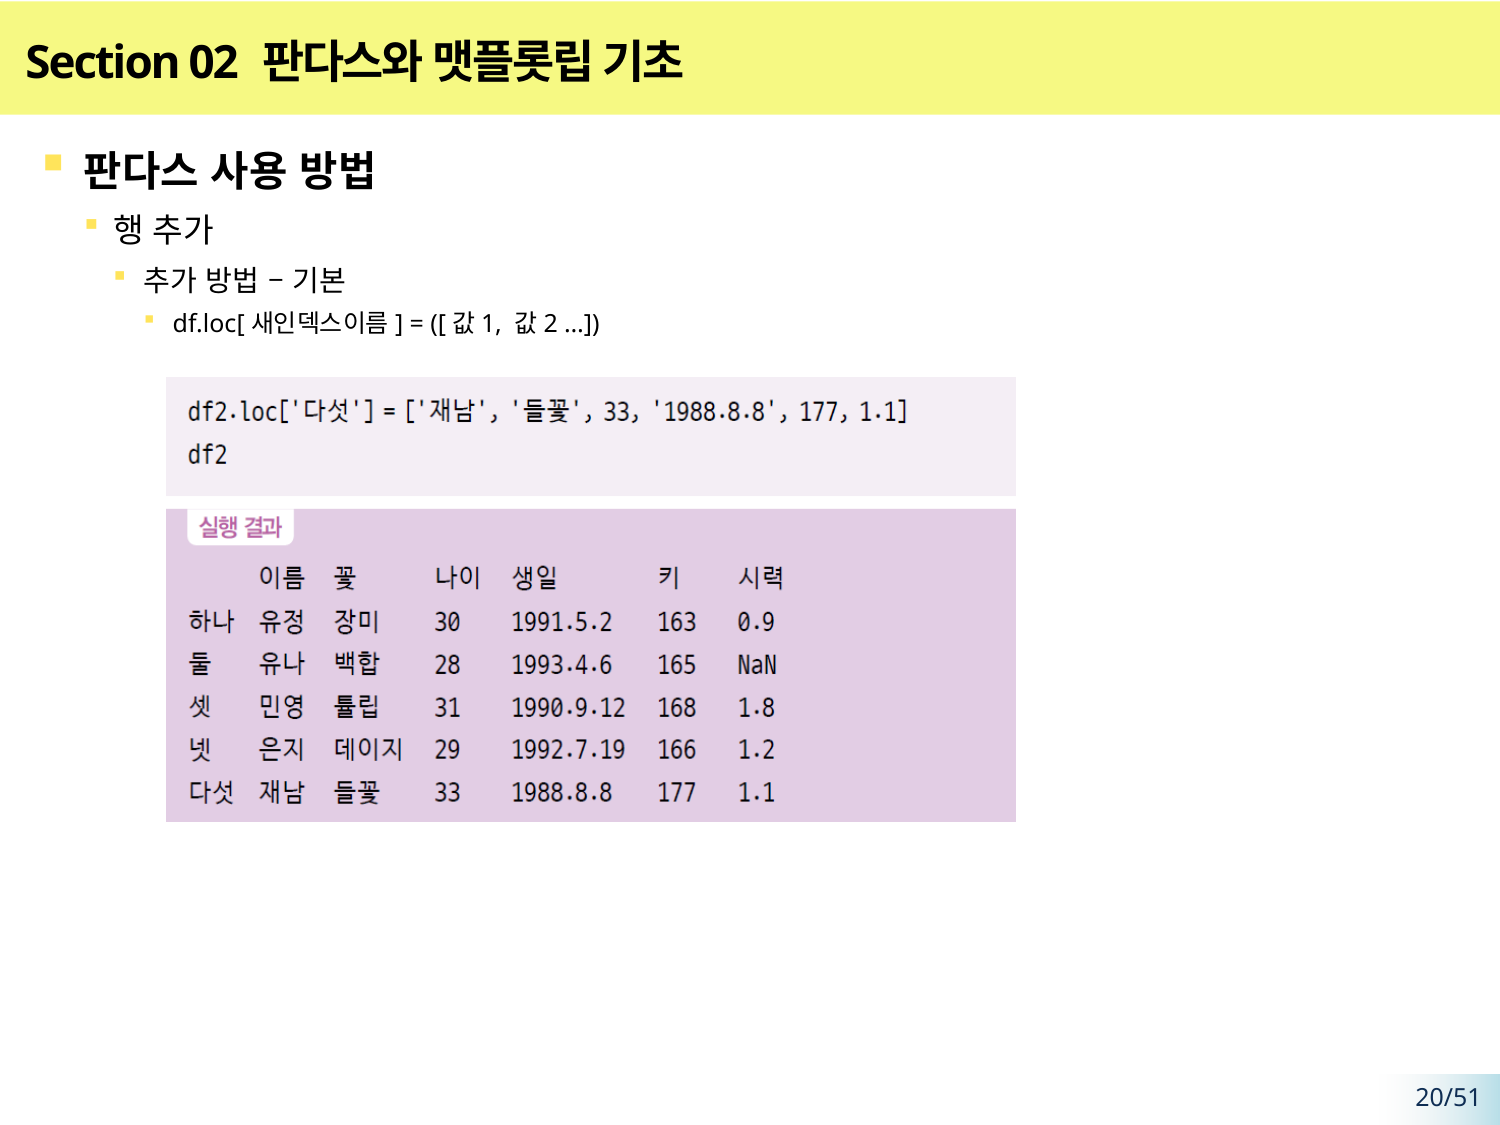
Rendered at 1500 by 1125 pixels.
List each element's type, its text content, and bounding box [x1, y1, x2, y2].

picture [166, 377, 1017, 822]
list 판다스 사용 방법 행 추가 추가 방법 – 기본 df.loc[새인덱스이름] = ([값1, 값2 …]) [10, 126, 1489, 1057]
title Section 02 판다스와 맷플롯립 기초 [10, 21, 1288, 99]
